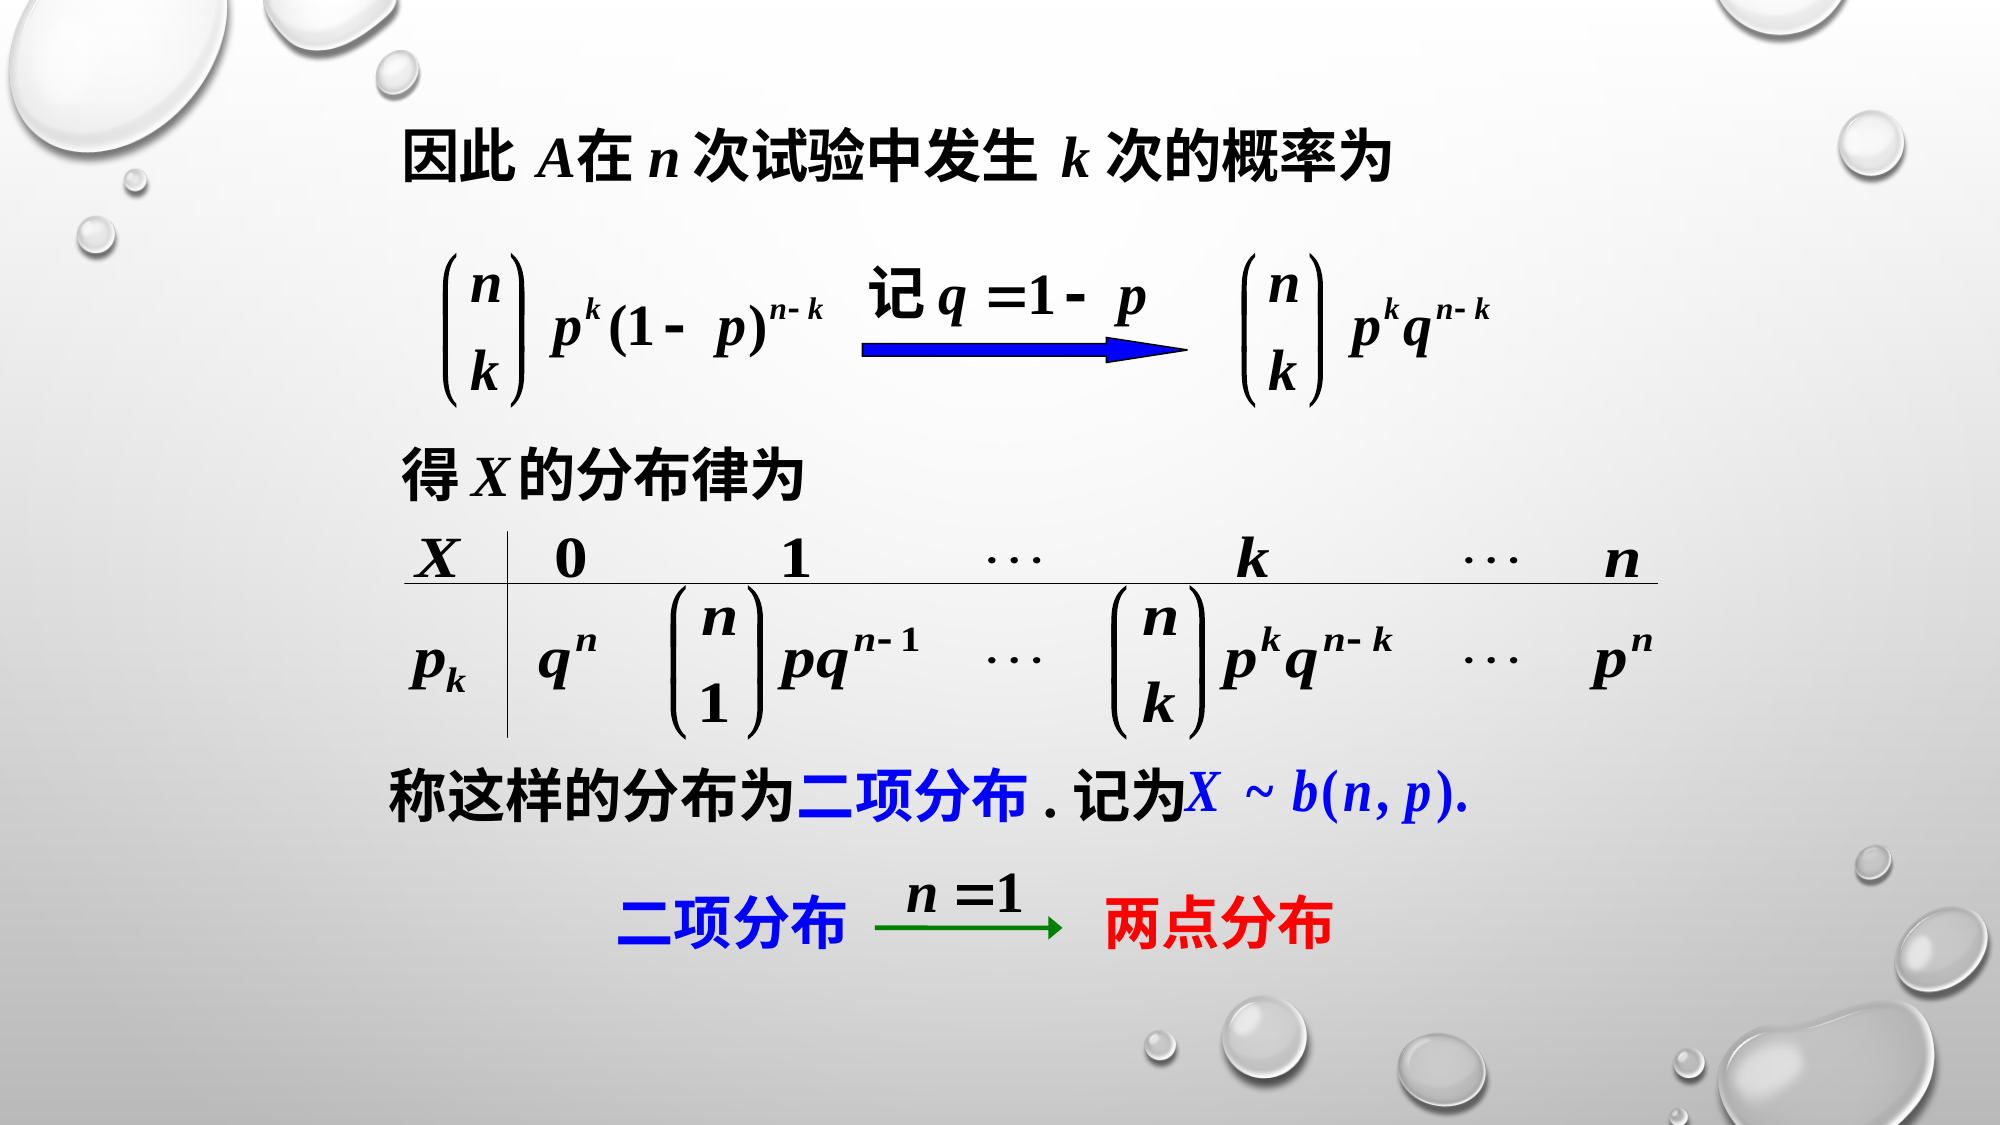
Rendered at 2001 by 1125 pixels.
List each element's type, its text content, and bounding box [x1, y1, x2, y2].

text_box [1176, 763, 1471, 829]
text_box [399, 526, 1663, 742]
text_box 称这样的分布为二项分布.记为 [374, 751, 1204, 837]
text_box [599, 866, 1353, 965]
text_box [865, 262, 1152, 334]
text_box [399, 444, 813, 516]
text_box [1235, 249, 1497, 411]
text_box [403, 124, 1401, 197]
text_box [862, 343, 1188, 363]
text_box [437, 249, 830, 411]
picture [0, 0, 2000, 1125]
